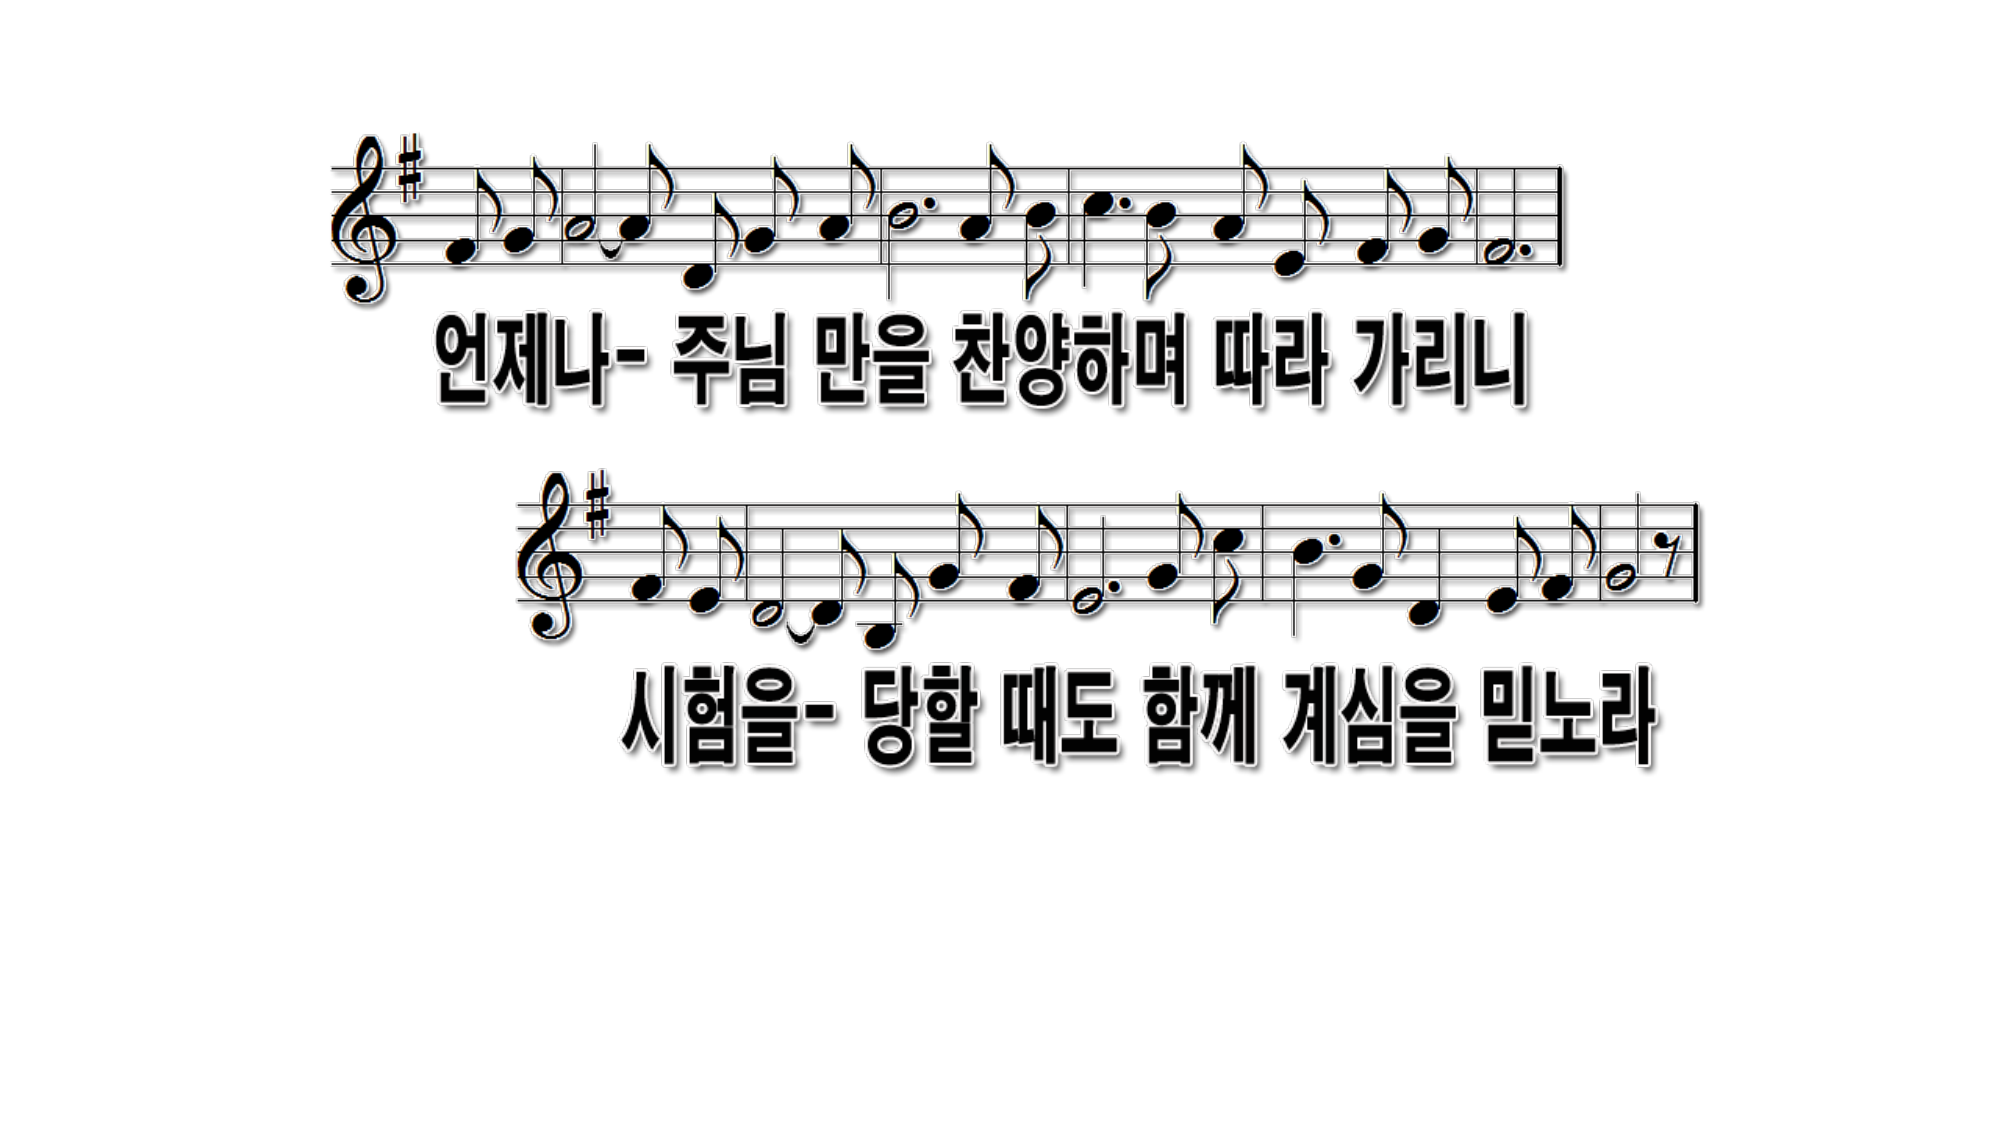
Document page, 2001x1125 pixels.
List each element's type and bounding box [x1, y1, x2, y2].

picture [249, 0, 1750, 835]
